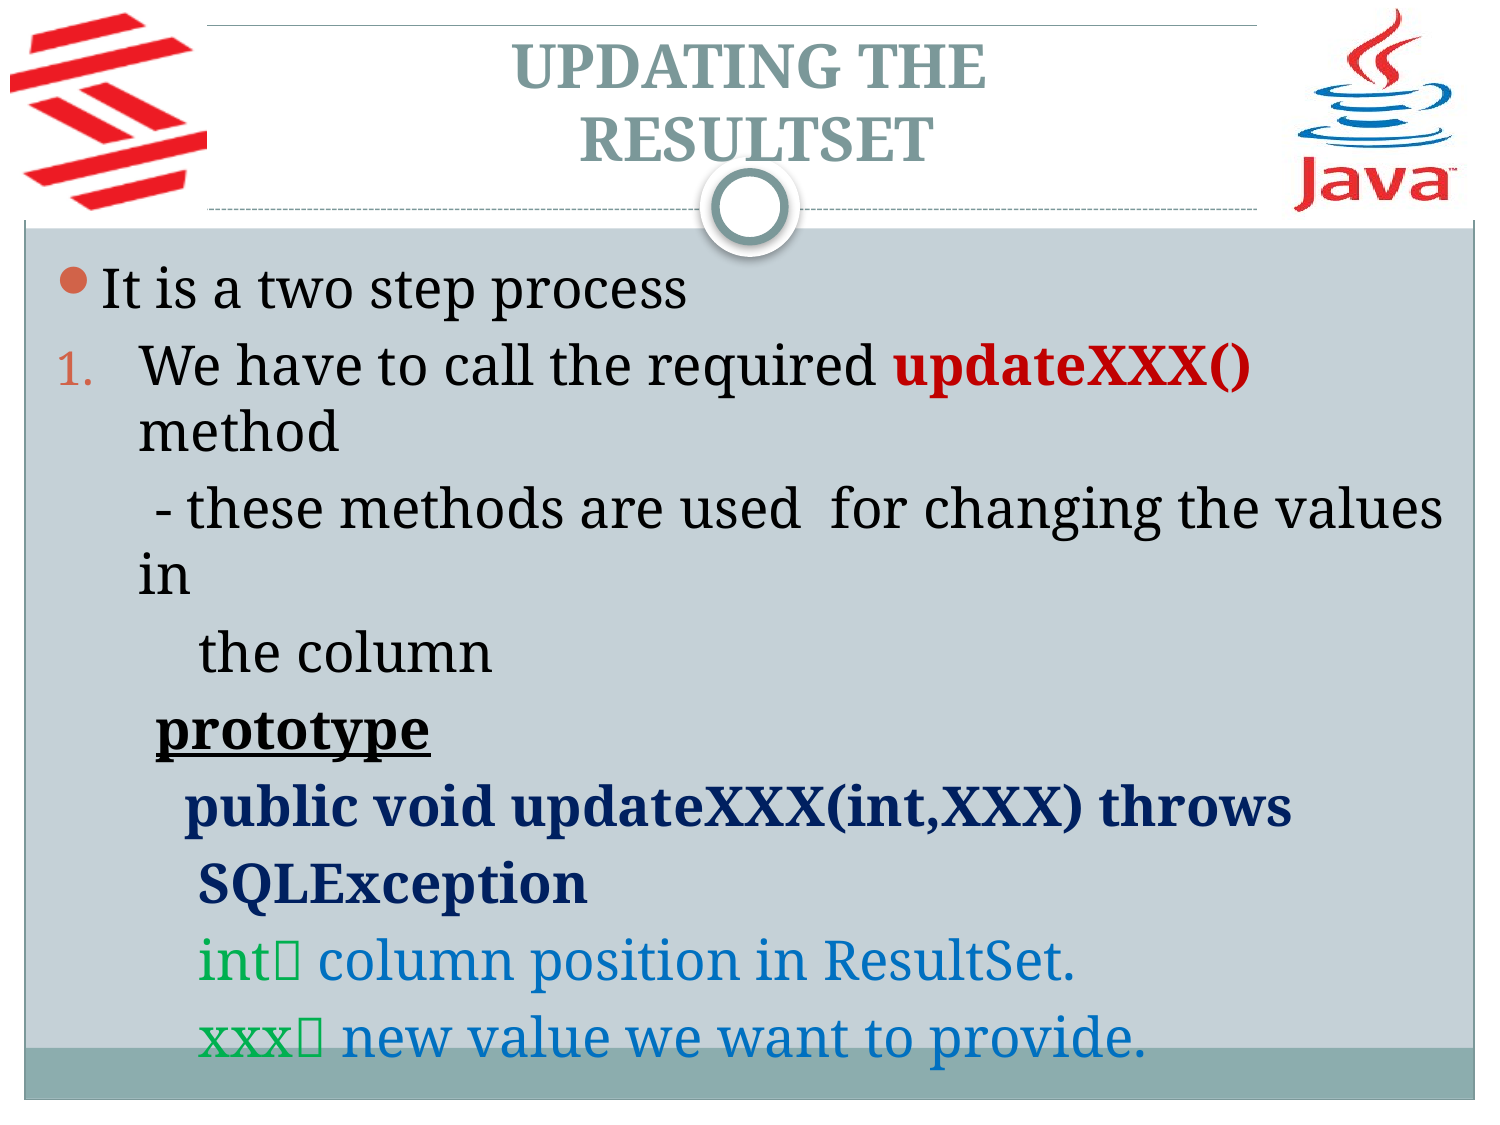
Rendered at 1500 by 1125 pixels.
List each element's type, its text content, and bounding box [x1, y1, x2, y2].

title UPDATING THE RESULTSET [213, 19, 1250, 182]
list It is a two step process We have to call the required updateXXX() method - these methods are used for changing the values in the column prototype public void updateXXX(int,XXX) throws SQLException int column position in ResultSet. xxx new value we want to provide. [41, 246, 1471, 1083]
picture [10, 11, 207, 221]
picture [1257, 0, 1483, 221]
